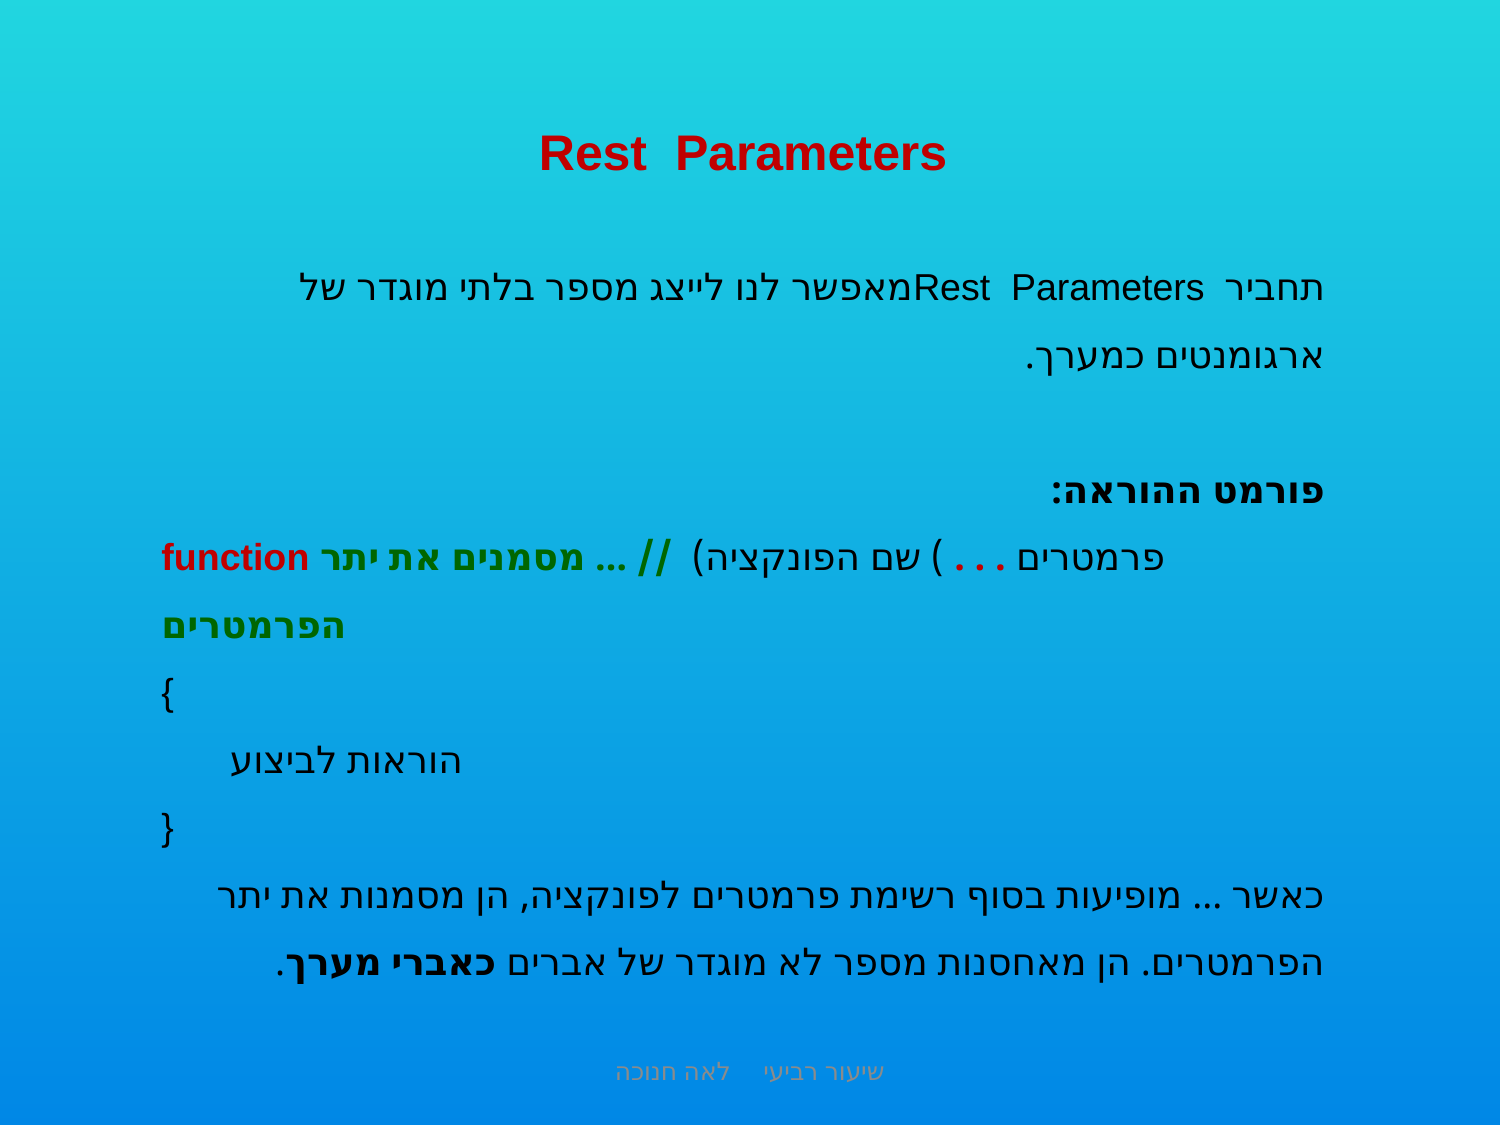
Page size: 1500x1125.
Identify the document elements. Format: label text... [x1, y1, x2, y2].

footer שיעור רביעי לאה חנוכה [512, 1042, 988, 1103]
text_box Rest Parameters תחביר Rest Parametersמאפשר לנו לייצג מספר בלתי מוגדר של ארגומנטים כמערך. פורמט ההוראה: function פרמטרים . . . ) שם הפונקציה) // … מסמנים את יתר הפרמטרים { הוראות לביצוע } כאשר ... מופיעות בסוף רשימת פרמטרים לפונקציה, הן מסמנות את יתר הפרמטרים. הן מאחסנות מספר לא מוגדר של אברים כאברי מערך. [146, 113, 1340, 991]
